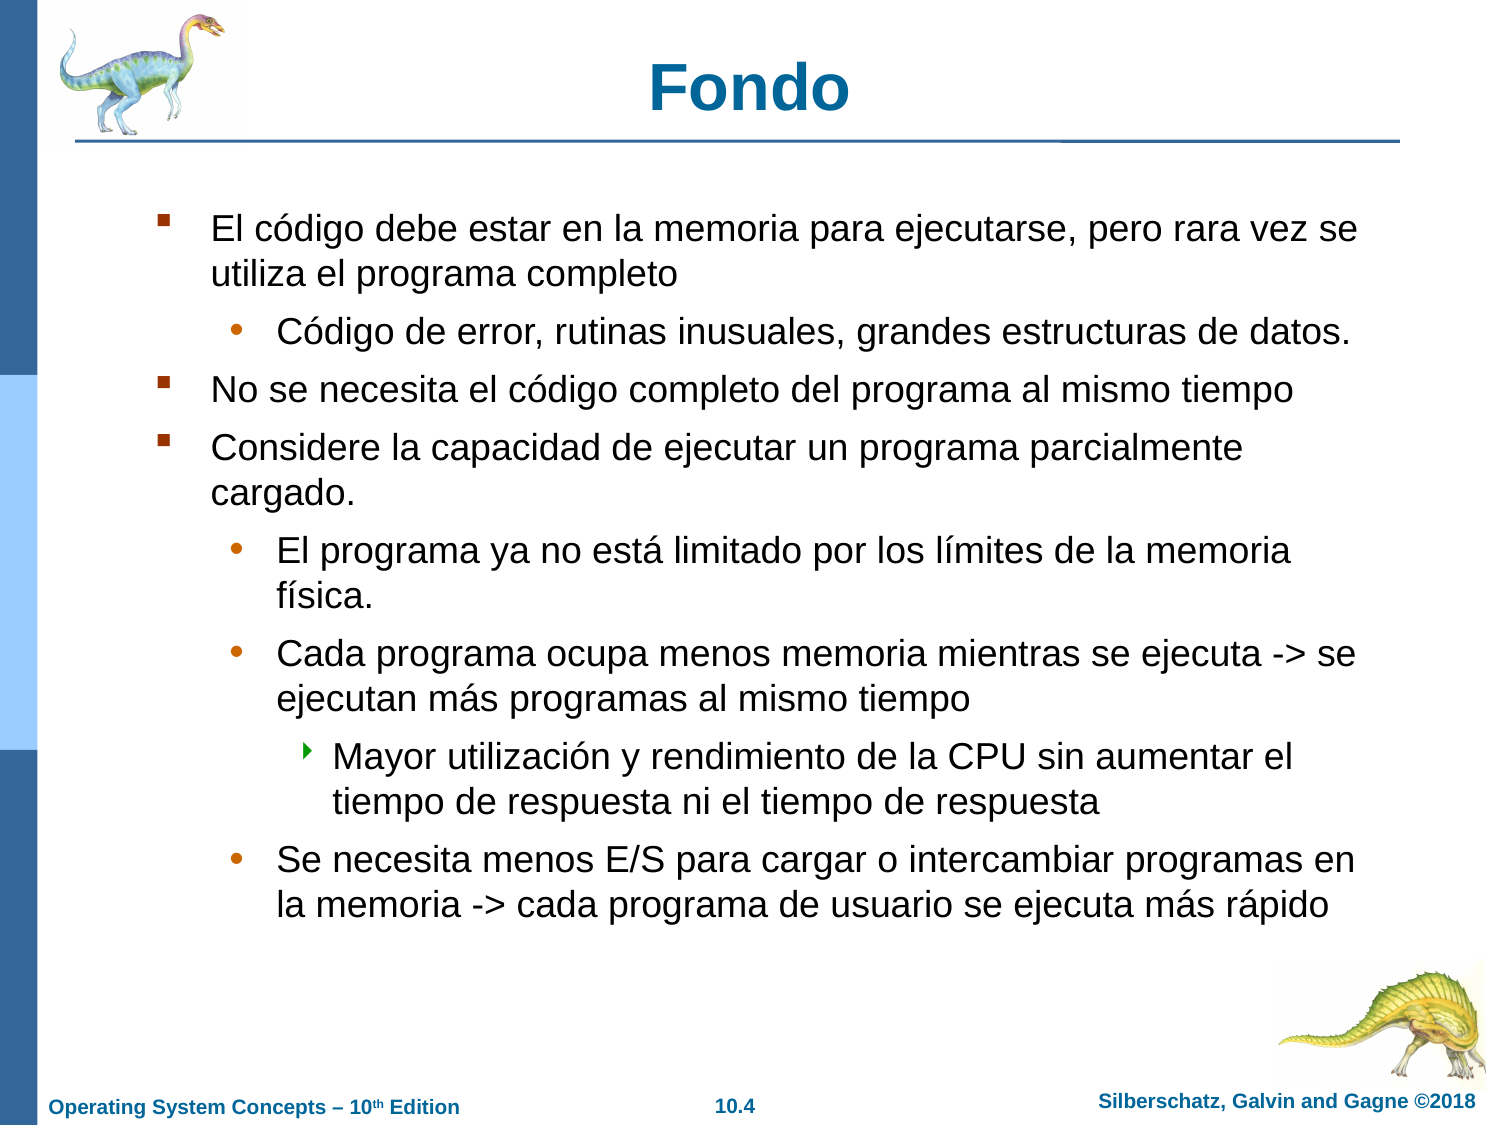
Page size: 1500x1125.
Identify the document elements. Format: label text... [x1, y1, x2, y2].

picture [1275, 959, 1486, 1090]
picture [46, 0, 243, 149]
list El código debe estar en la memoria para ejecutarse, pero rara vez se utiliza el programa completo Código de error, rutinas inusuales, grandes estructuras de datos. No se necesita el código completo del programa al mismo tiempo Considere la capacidad de ejecutar un programa parcialmente cargado. El programa ya no está limitado por los límites de la memoria física. Cada programa ocupa menos memoria mientras se ejecuta -> se ejecutan más programas al mismo tiempo Mayor utilización y rendimiento de la CPU sin aumentar el tiempo de respuesta ni el tiempo de respuesta Se necesita menos E/S para cargar o intercambiar programas en la memoria -> cada programa de usuario se ejecuta más rápido [139, 196, 1410, 940]
title Fondo [75, 36, 1425, 132]
